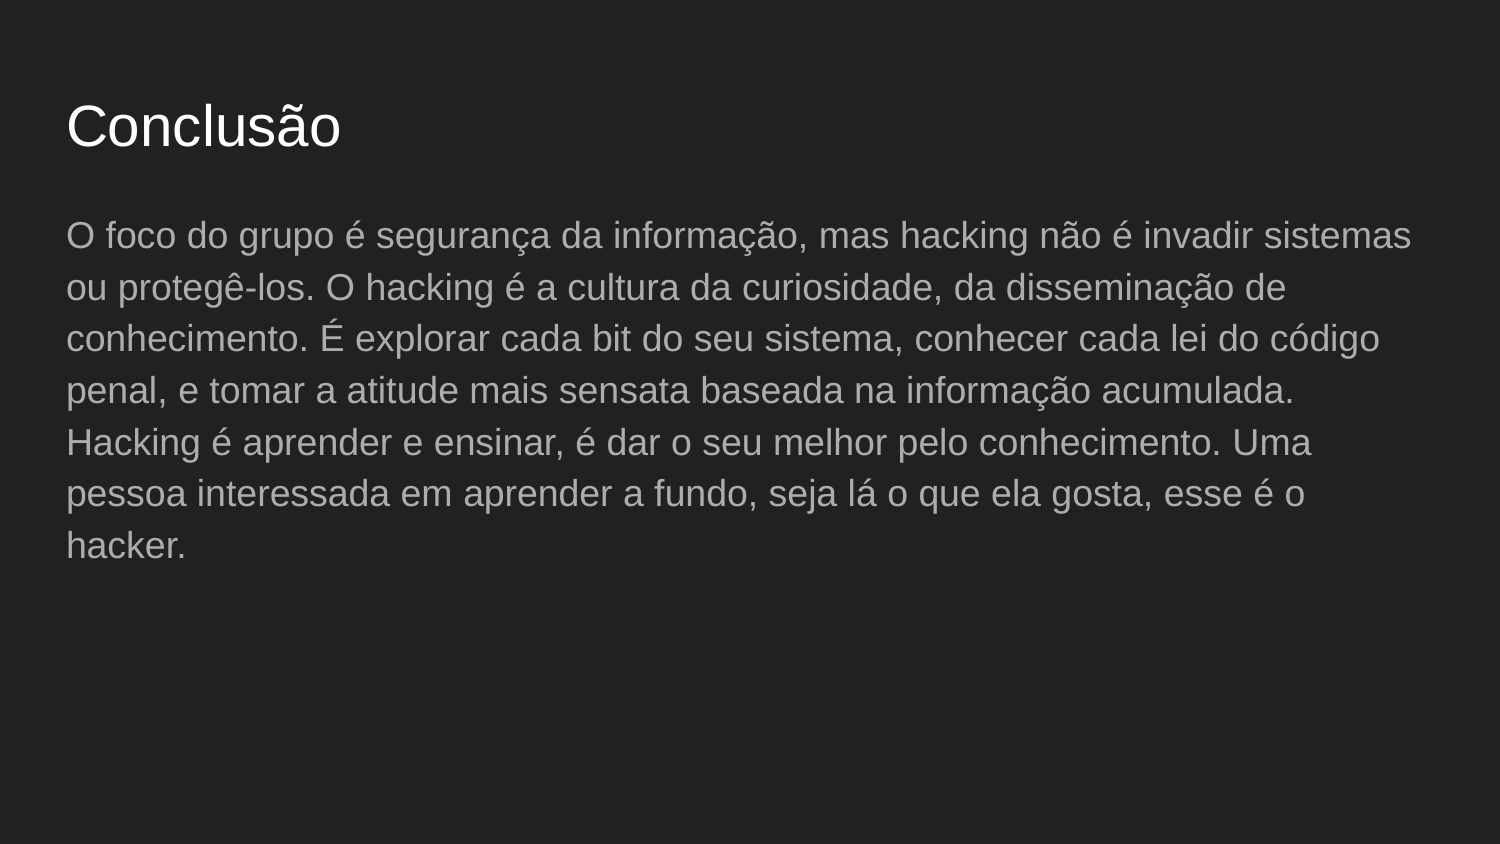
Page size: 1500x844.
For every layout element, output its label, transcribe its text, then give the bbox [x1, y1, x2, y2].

list O foco do grupo é segurança da informação, mas hacking não é invadir sistemas ou protegê-los. O hacking é a cultura da curiosidade, da disseminação de conhecimento. É explorar cada bit do seu sistema, conhecer cada lei do código penal, e tomar a atitude mais sensata baseada na informação acumulada. Hacking é aprender e ensinar, é dar o seu melhor pelo conhecimento. Uma pessoa interessada em aprender a fundo, seja lá o que ela gosta, esse é o hacker. [51, 189, 1449, 750]
title Conclusão [51, 72, 1449, 167]
